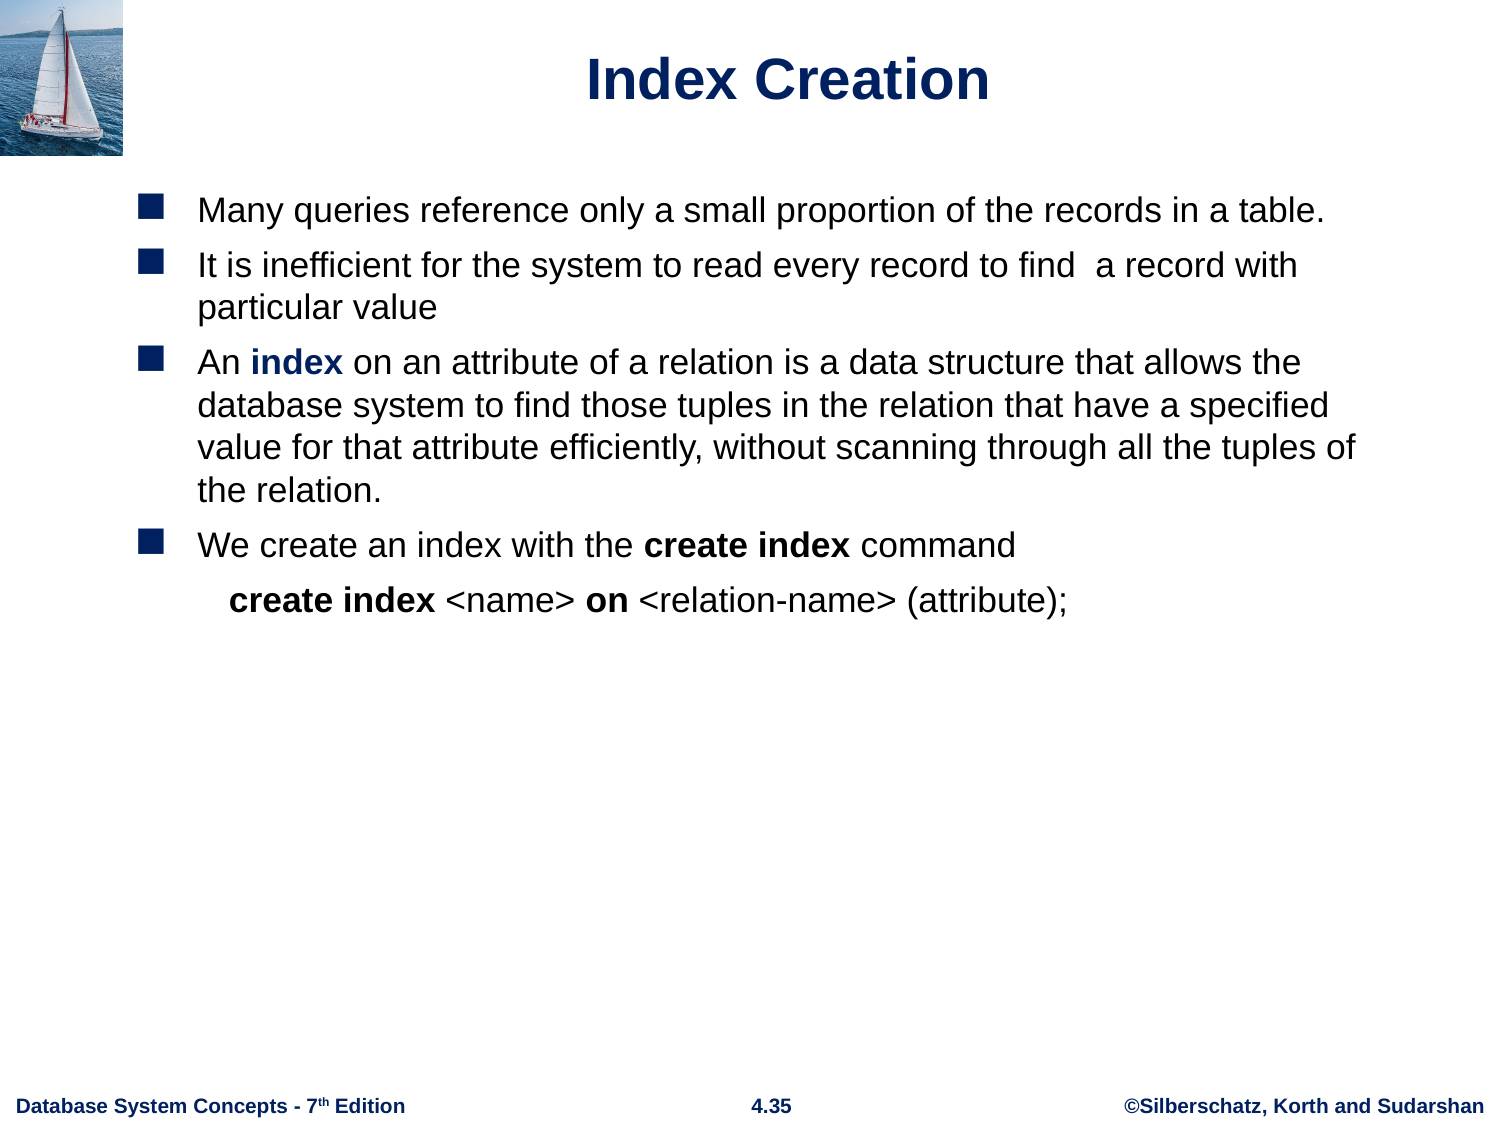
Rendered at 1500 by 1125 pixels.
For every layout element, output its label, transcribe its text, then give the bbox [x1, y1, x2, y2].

picture [0, 0, 123, 156]
list Many queries reference only a small proportion of the records in a table. It is inefficient for the system to read every record to find a record with particular value An index on an attribute of a relation is a data structure that allows the database system to find those tuples in the relation that have a specified value for that attribute efficiently, without scanning through all the tuples of the relation. We create an index with the create index command create index <name> on <relation-name> (attribute); [126, 179, 1380, 854]
title Index Creation [125, 18, 1452, 120]
